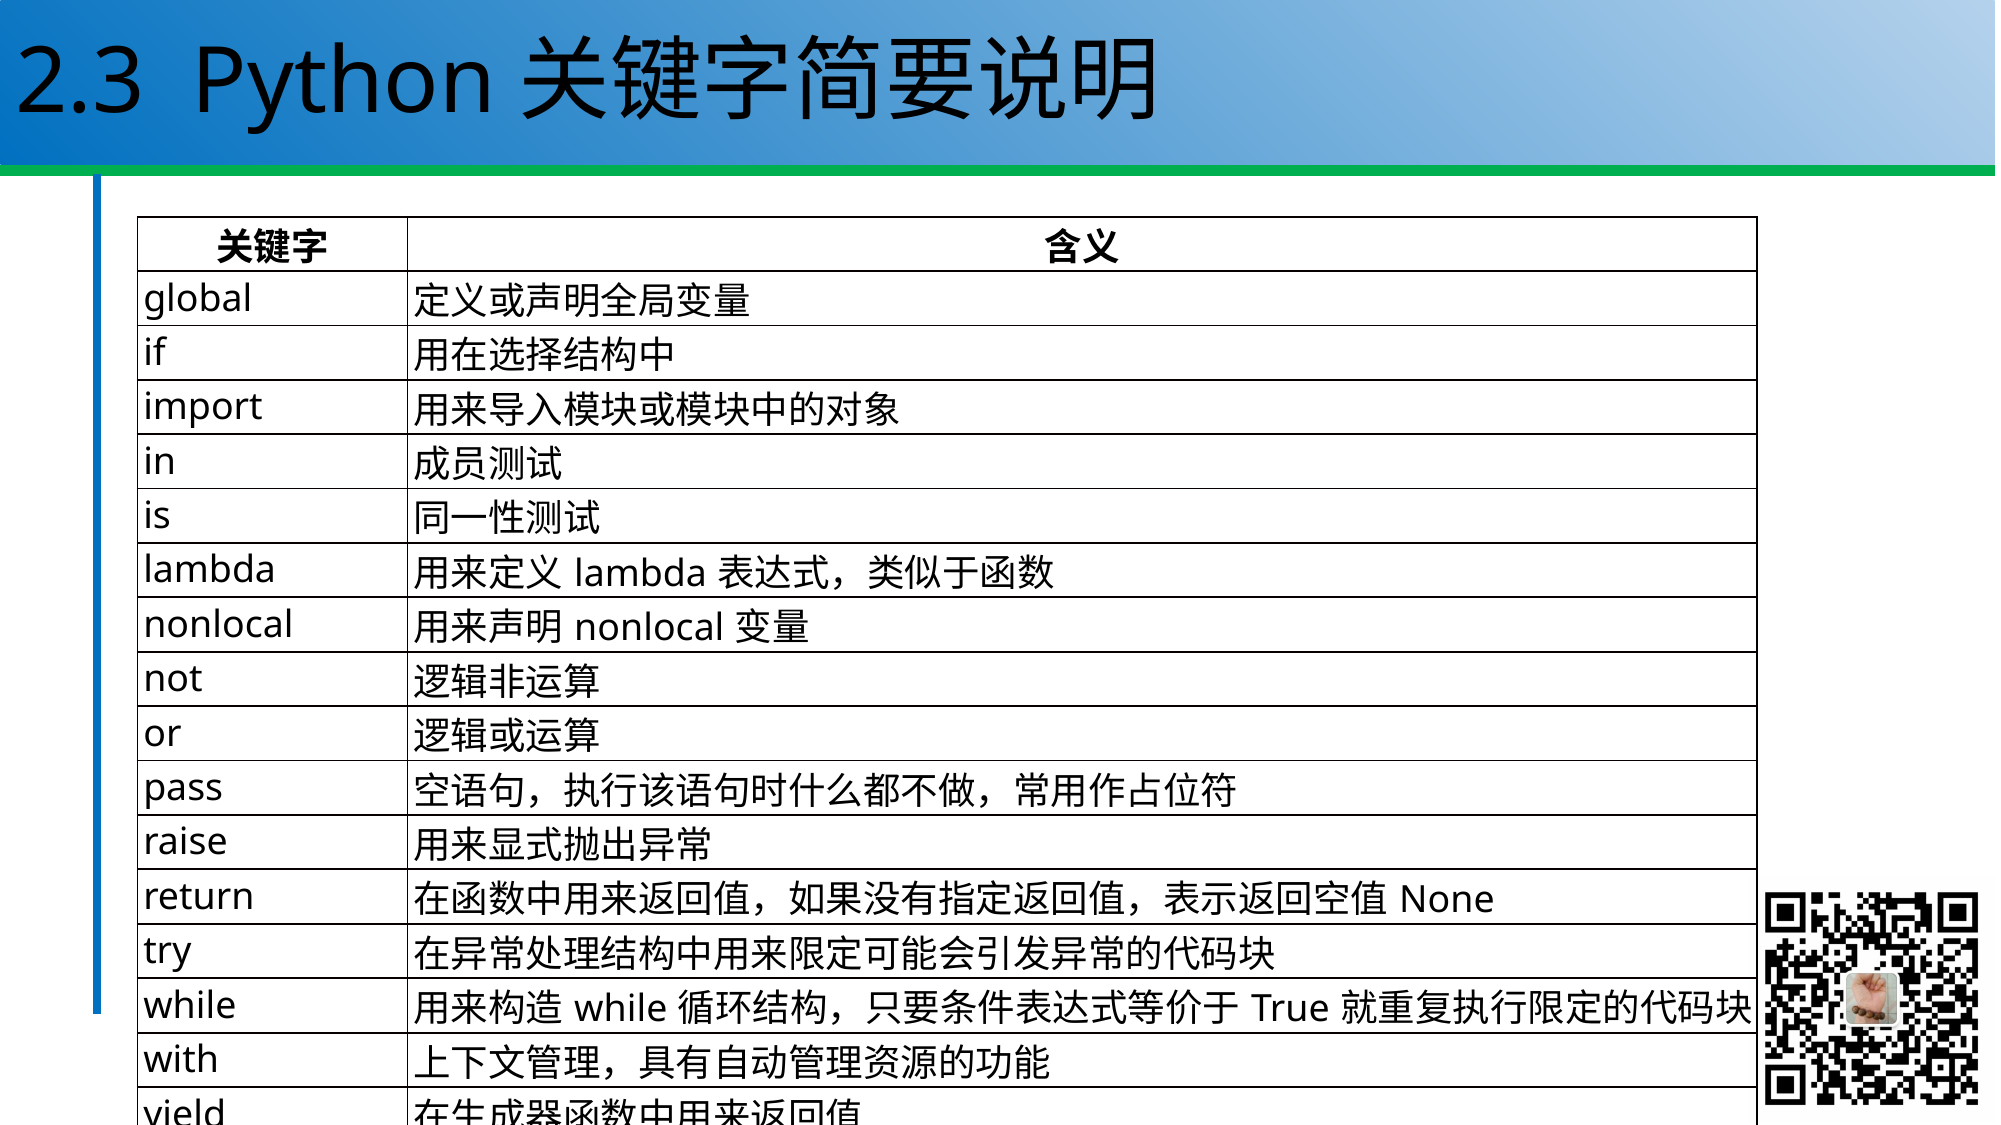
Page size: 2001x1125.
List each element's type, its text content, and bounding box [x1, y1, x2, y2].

title 2.3 Python关键字简要说明 [0, 0, 1995, 165]
table_cell is [138, 489, 407, 542]
table_cell 同一性测试 [408, 489, 1756, 542]
table_cell 在生成器函数中用来返回值 [408, 1088, 1756, 1125]
table_cell while [138, 979, 407, 1032]
table_cell 用在选择结构中 [408, 326, 1756, 379]
table_cell 用来导入模块或模块中的对象 [408, 381, 1756, 433]
table_cell with [138, 1034, 407, 1086]
table_cell raise [138, 816, 407, 868]
table_cell or [138, 707, 407, 760]
table_cell import [138, 381, 407, 433]
table_cell 在异常处理结构中用来限定可能会引发异常的代码块 [408, 925, 1756, 977]
table_cell 上下文管理，具有自动管理资源的功能 [408, 1034, 1756, 1086]
table_cell if [138, 326, 407, 379]
table_cell 成员测试 [408, 435, 1756, 488]
table_cell 用来构造while循环结构，只要条件表达式等价于True就重复执行限定的代码块 [408, 979, 1756, 1032]
table_header 含义 [408, 218, 1756, 270]
table_cell 逻辑非运算 [408, 653, 1756, 705]
table_cell pass [138, 761, 407, 814]
table_cell 定义或声明全局变量 [408, 272, 1756, 325]
table_cell 空语句，执行该语句时什么都不做，常用作占位符 [408, 761, 1756, 814]
table_cell 在函数中用来返回值，如果没有指定返回值，表示返回空值None [408, 870, 1756, 923]
table_header 关键字 [138, 218, 407, 270]
slide_number [1758, 1042, 1863, 1103]
table_cell in [138, 435, 407, 488]
table_cell 逻辑或运算 [408, 707, 1756, 760]
table_cell yield [138, 1088, 407, 1125]
table_cell nonlocal [138, 598, 407, 651]
table_cell try [138, 925, 407, 977]
table_cell global [138, 272, 407, 325]
table_cell 用来定义lambda表达式，类似于函数 [408, 544, 1756, 596]
table_cell lambda [138, 544, 407, 596]
table_cell 用来声明nonlocal变量 [408, 598, 1756, 651]
table_cell 用来显式抛出异常 [408, 816, 1756, 868]
table_cell not [138, 653, 407, 705]
table_cell return [138, 870, 407, 923]
picture [1758, 875, 1995, 1122]
